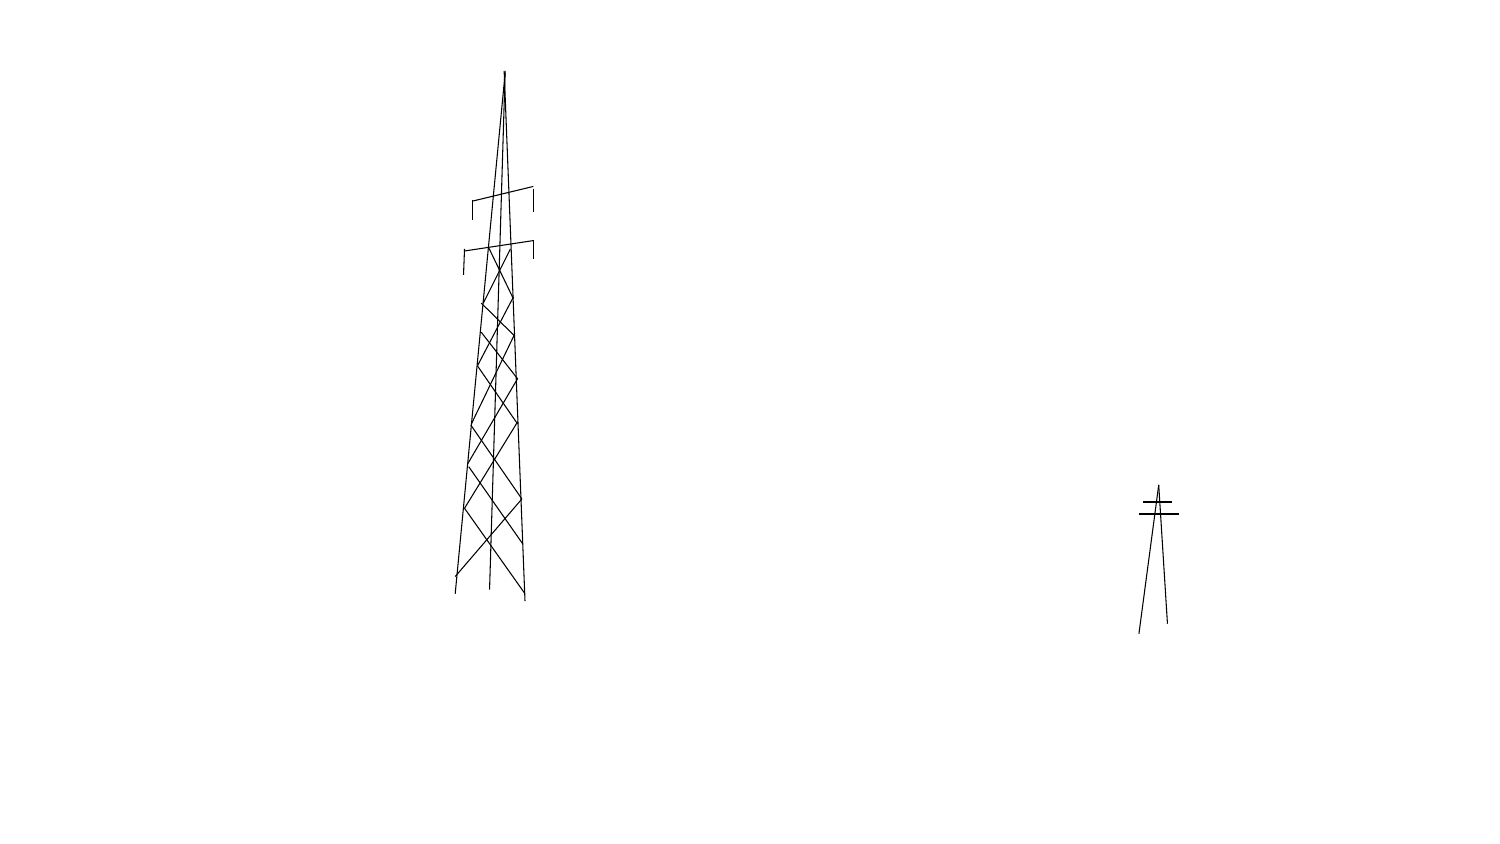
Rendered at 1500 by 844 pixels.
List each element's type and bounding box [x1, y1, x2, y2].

text_box [455, 70, 1179, 634]
